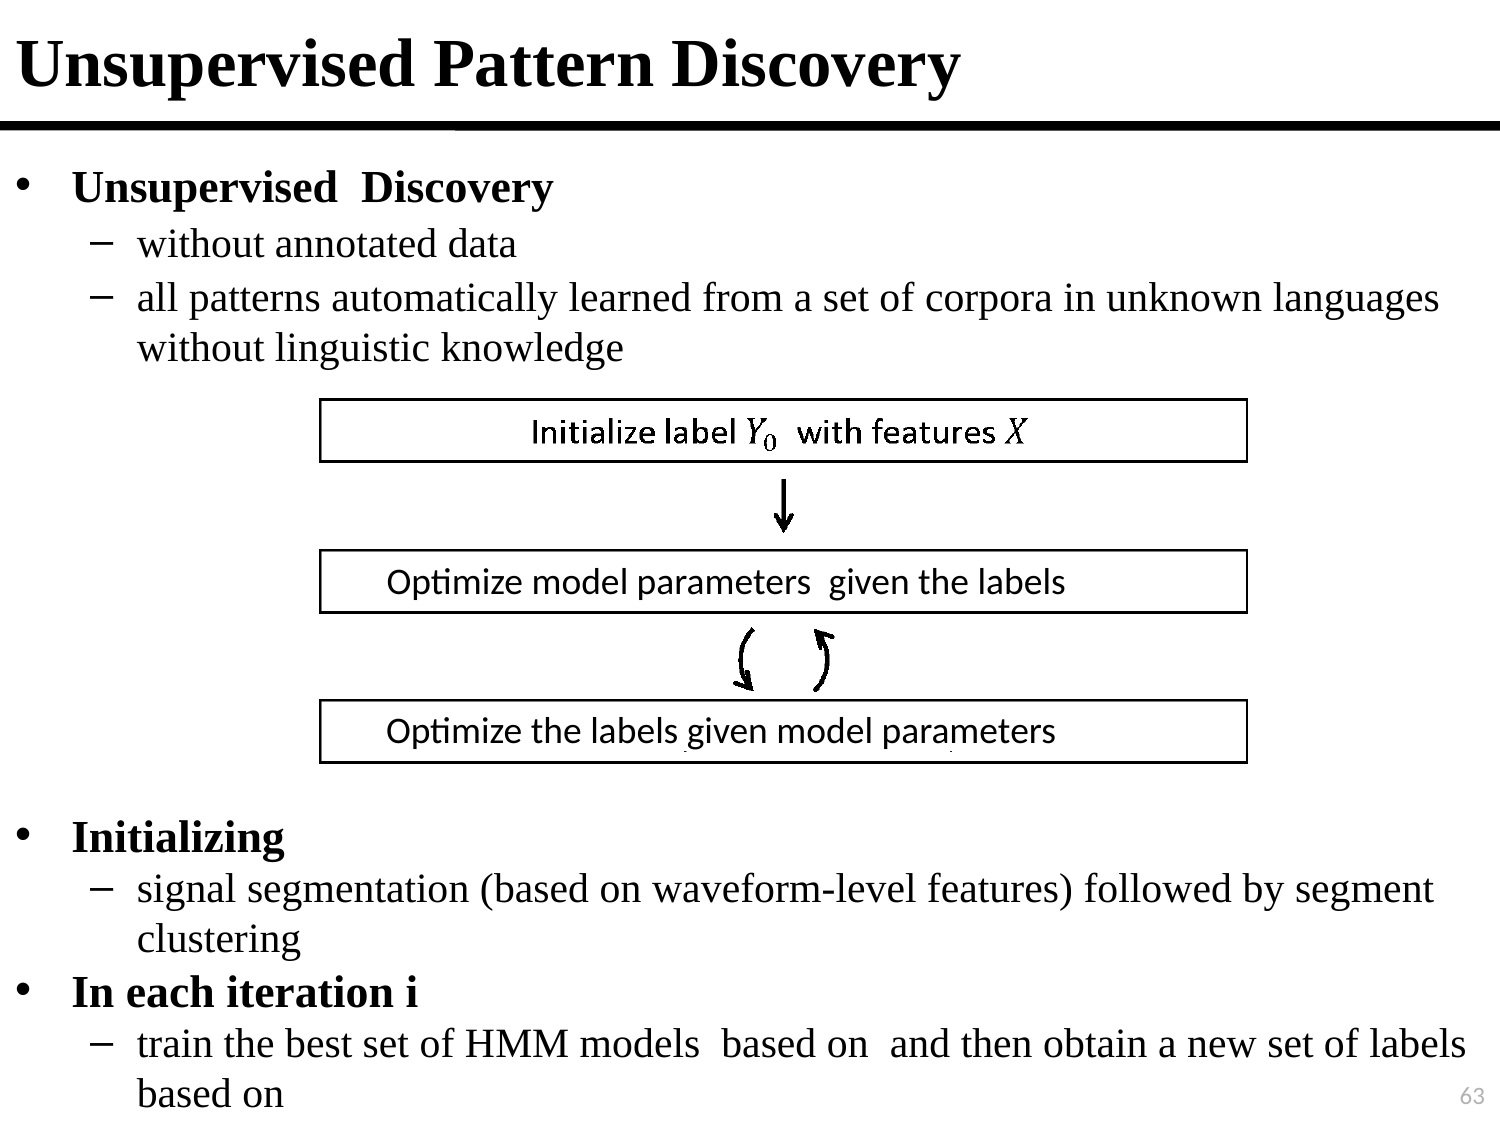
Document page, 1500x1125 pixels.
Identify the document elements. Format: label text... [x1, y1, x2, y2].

text_box Unsupervised Discovery without annotated data all patterns automatically learned from a set of corpora in unknown languages without linguistic knowledge [0, 148, 1500, 378]
slide_number 63 [1162, 1065, 1500, 1125]
title Unsupervised Pattern Discovery [0, 0, 1500, 119]
picture [306, 385, 1259, 776]
